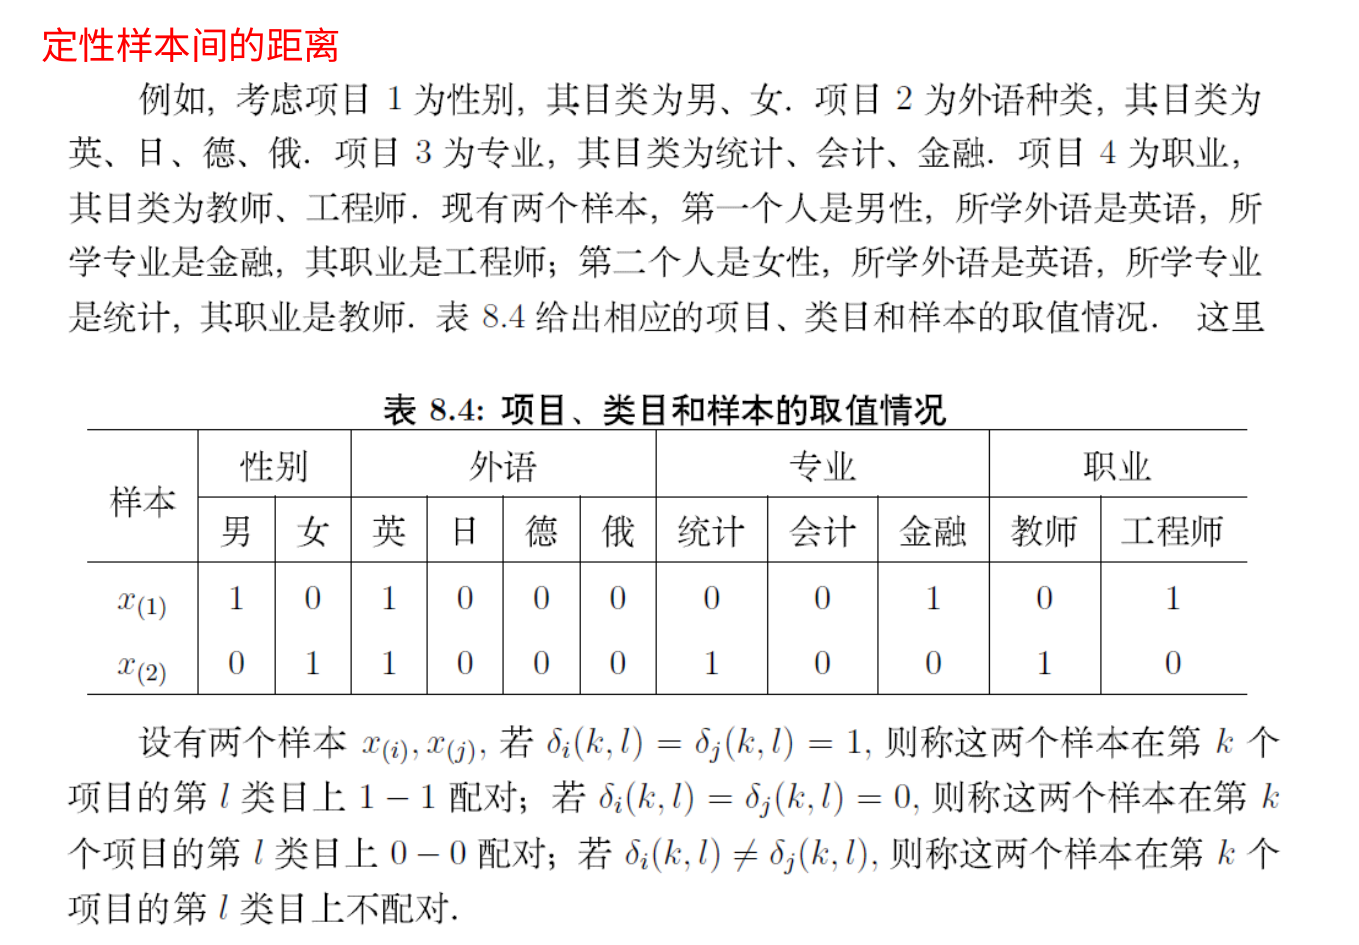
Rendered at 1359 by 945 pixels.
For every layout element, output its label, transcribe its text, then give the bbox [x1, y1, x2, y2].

text_box 定性样本间的距离 [26, 14, 357, 75]
picture [64, 75, 1267, 700]
picture [64, 713, 1289, 932]
